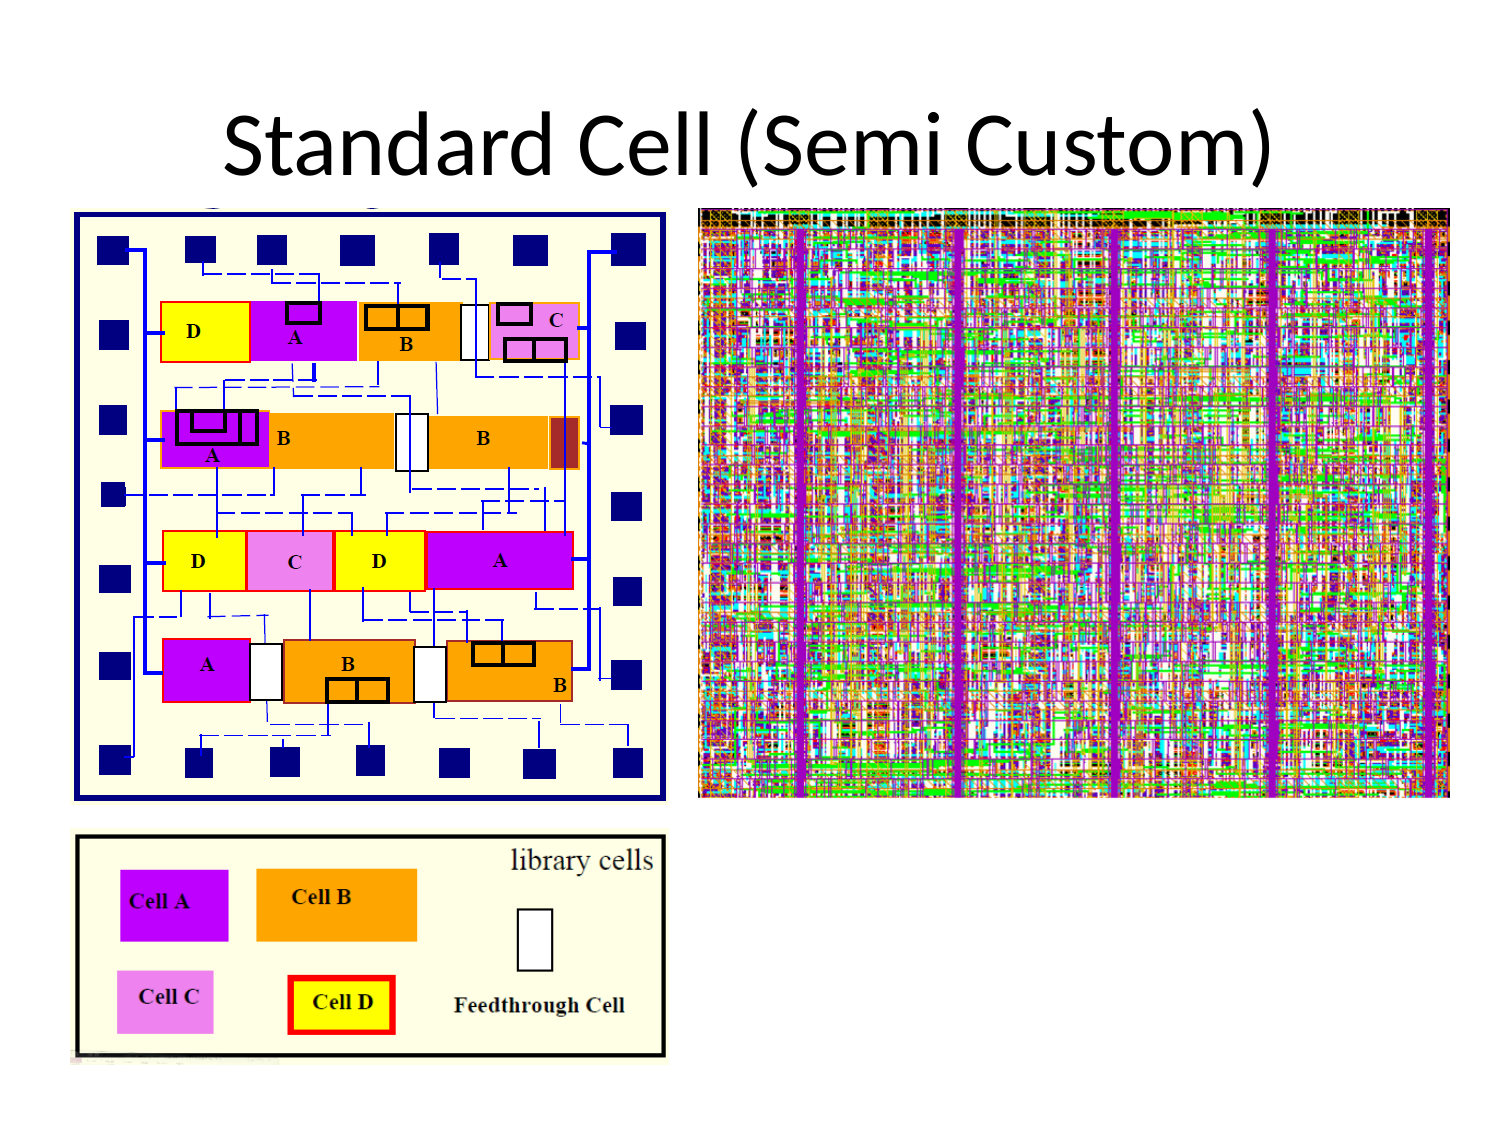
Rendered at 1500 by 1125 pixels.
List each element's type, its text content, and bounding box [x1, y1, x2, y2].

picture [698, 207, 1450, 799]
picture [70, 207, 669, 806]
title Standard Cell (Semi Custom) [75, 45, 1425, 233]
picture [70, 827, 669, 1065]
